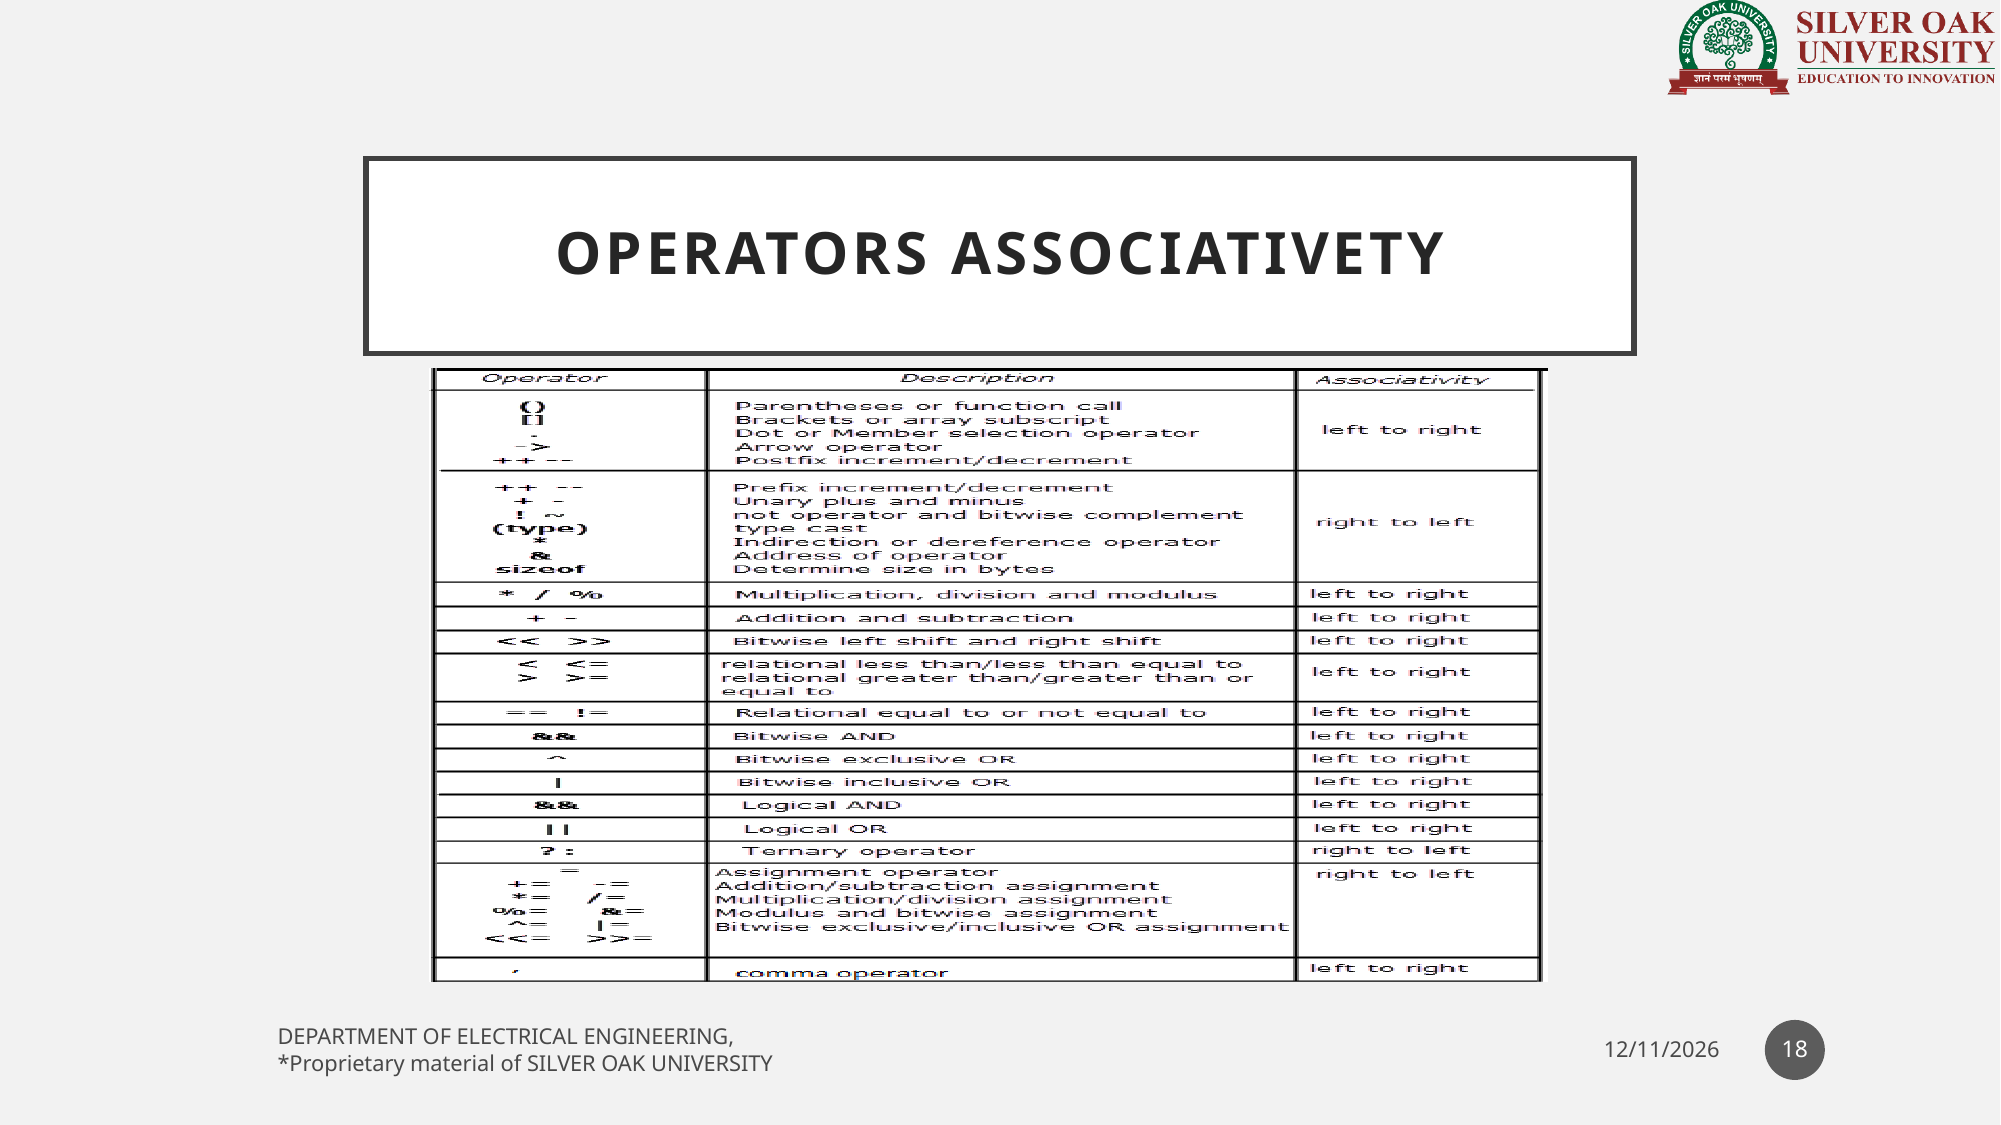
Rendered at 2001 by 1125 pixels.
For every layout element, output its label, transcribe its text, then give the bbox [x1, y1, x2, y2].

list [429, 368, 1548, 982]
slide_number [1283, 1023, 1735, 1077]
footer DEPARTMENT OF ELECTRICAL ENGINEERING, *Proprietary material of SILVER OAK UNIVERSITY [262, 1023, 1231, 1076]
slide_number 18 [1764, 1019, 1825, 1080]
picture [1667, 0, 1995, 95]
title Operators AssociativeTy [363, 156, 1637, 356]
